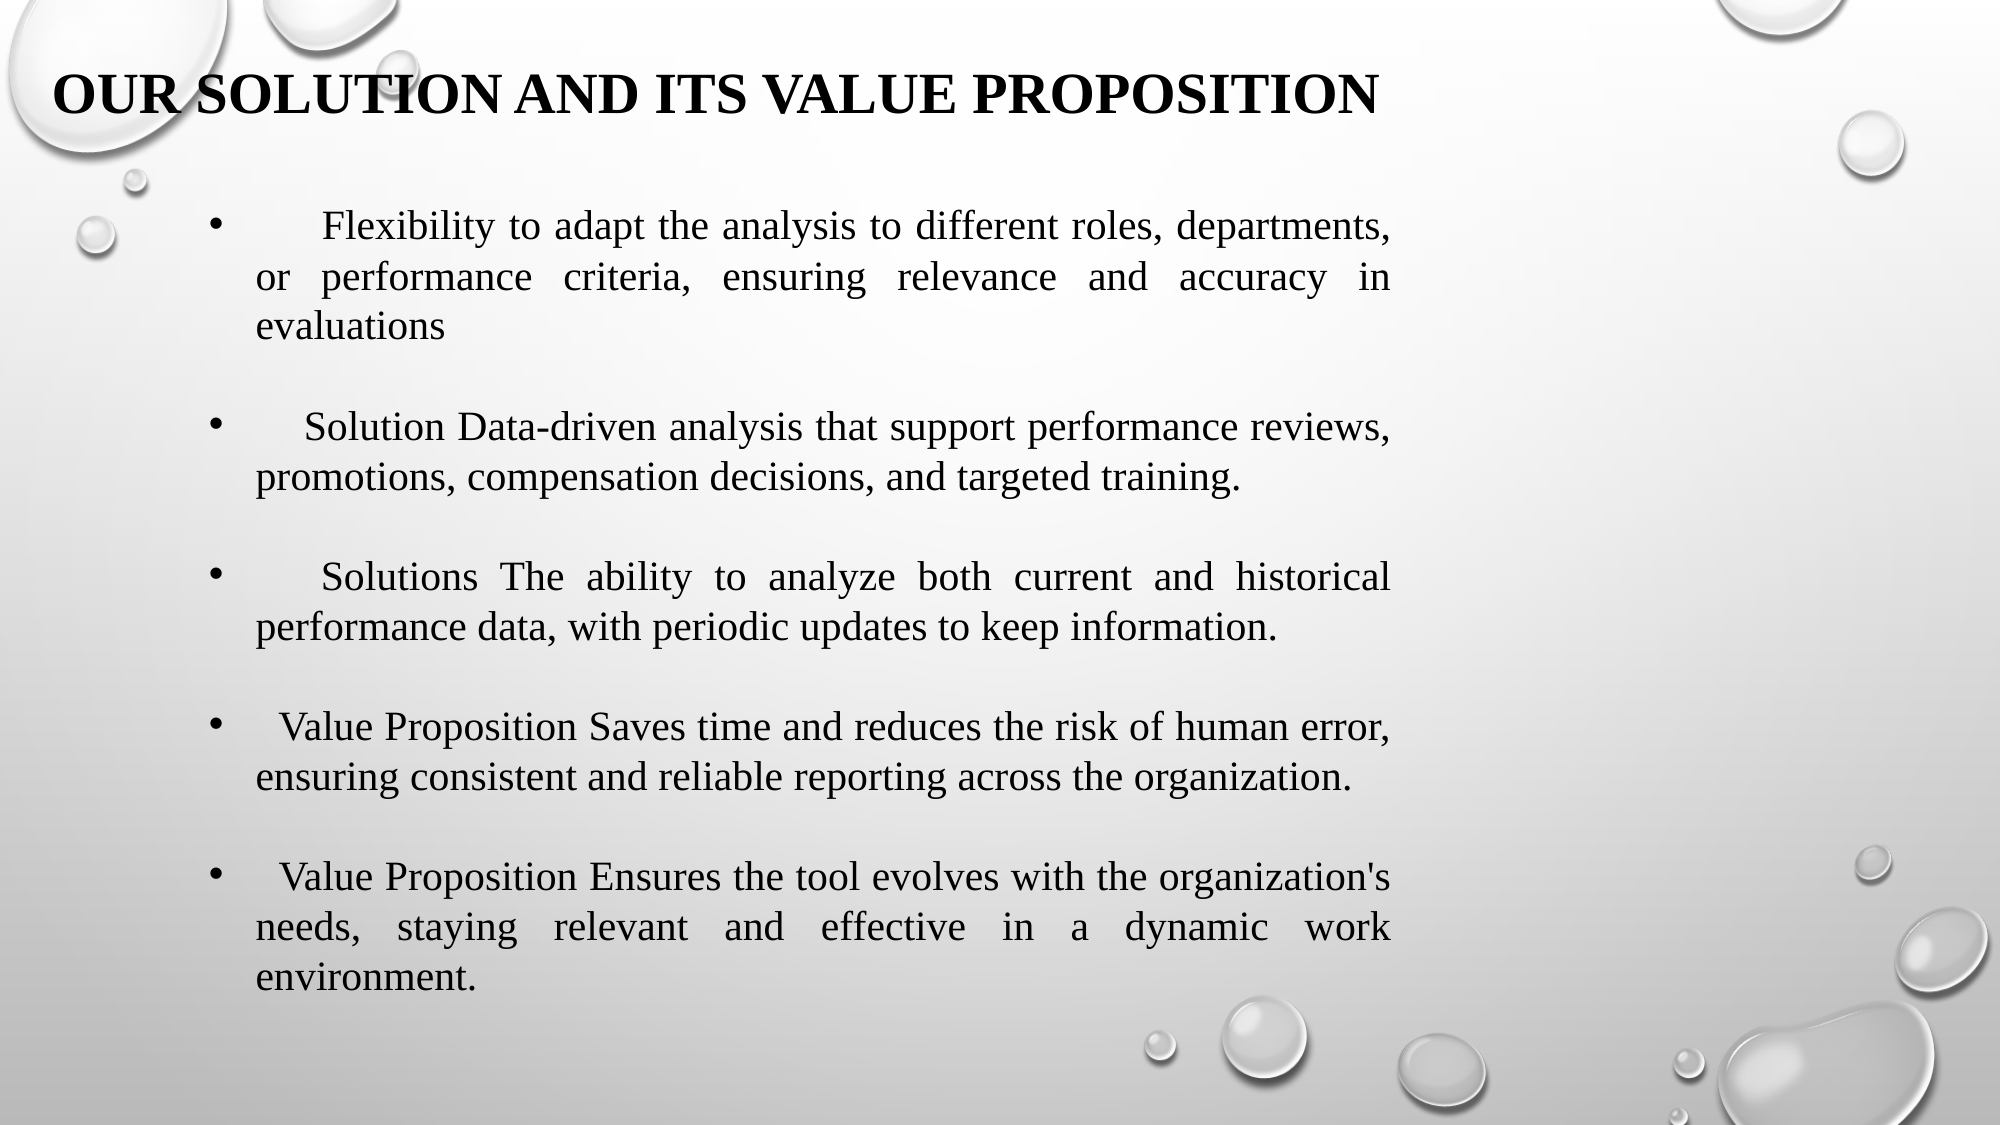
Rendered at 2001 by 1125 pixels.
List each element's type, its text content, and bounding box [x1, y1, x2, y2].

picture [0, 0, 2000, 1125]
text_box Flexibility to adapt the analysis to different roles, departments, or performance criteria, ensuring relevance and accuracy in evaluations Solution Data-driven analysis that support performance reviews, promotions, compensation decisions, and targeted training. Solutions The ability to analyze both current and historical performance data, with periodic updates to keep information. Value Proposition Saves time and reduces the risk of human error, ensuring consistent and reliable reporting across the organization. Value Proposition Ensures the tool evolves with the organization's needs, staying relevant and effective in a dynamic work environment. [193, 190, 1407, 1007]
text_box OUR SOLUTION AND ITS VALUE PROPOSITION [36, 47, 1520, 133]
